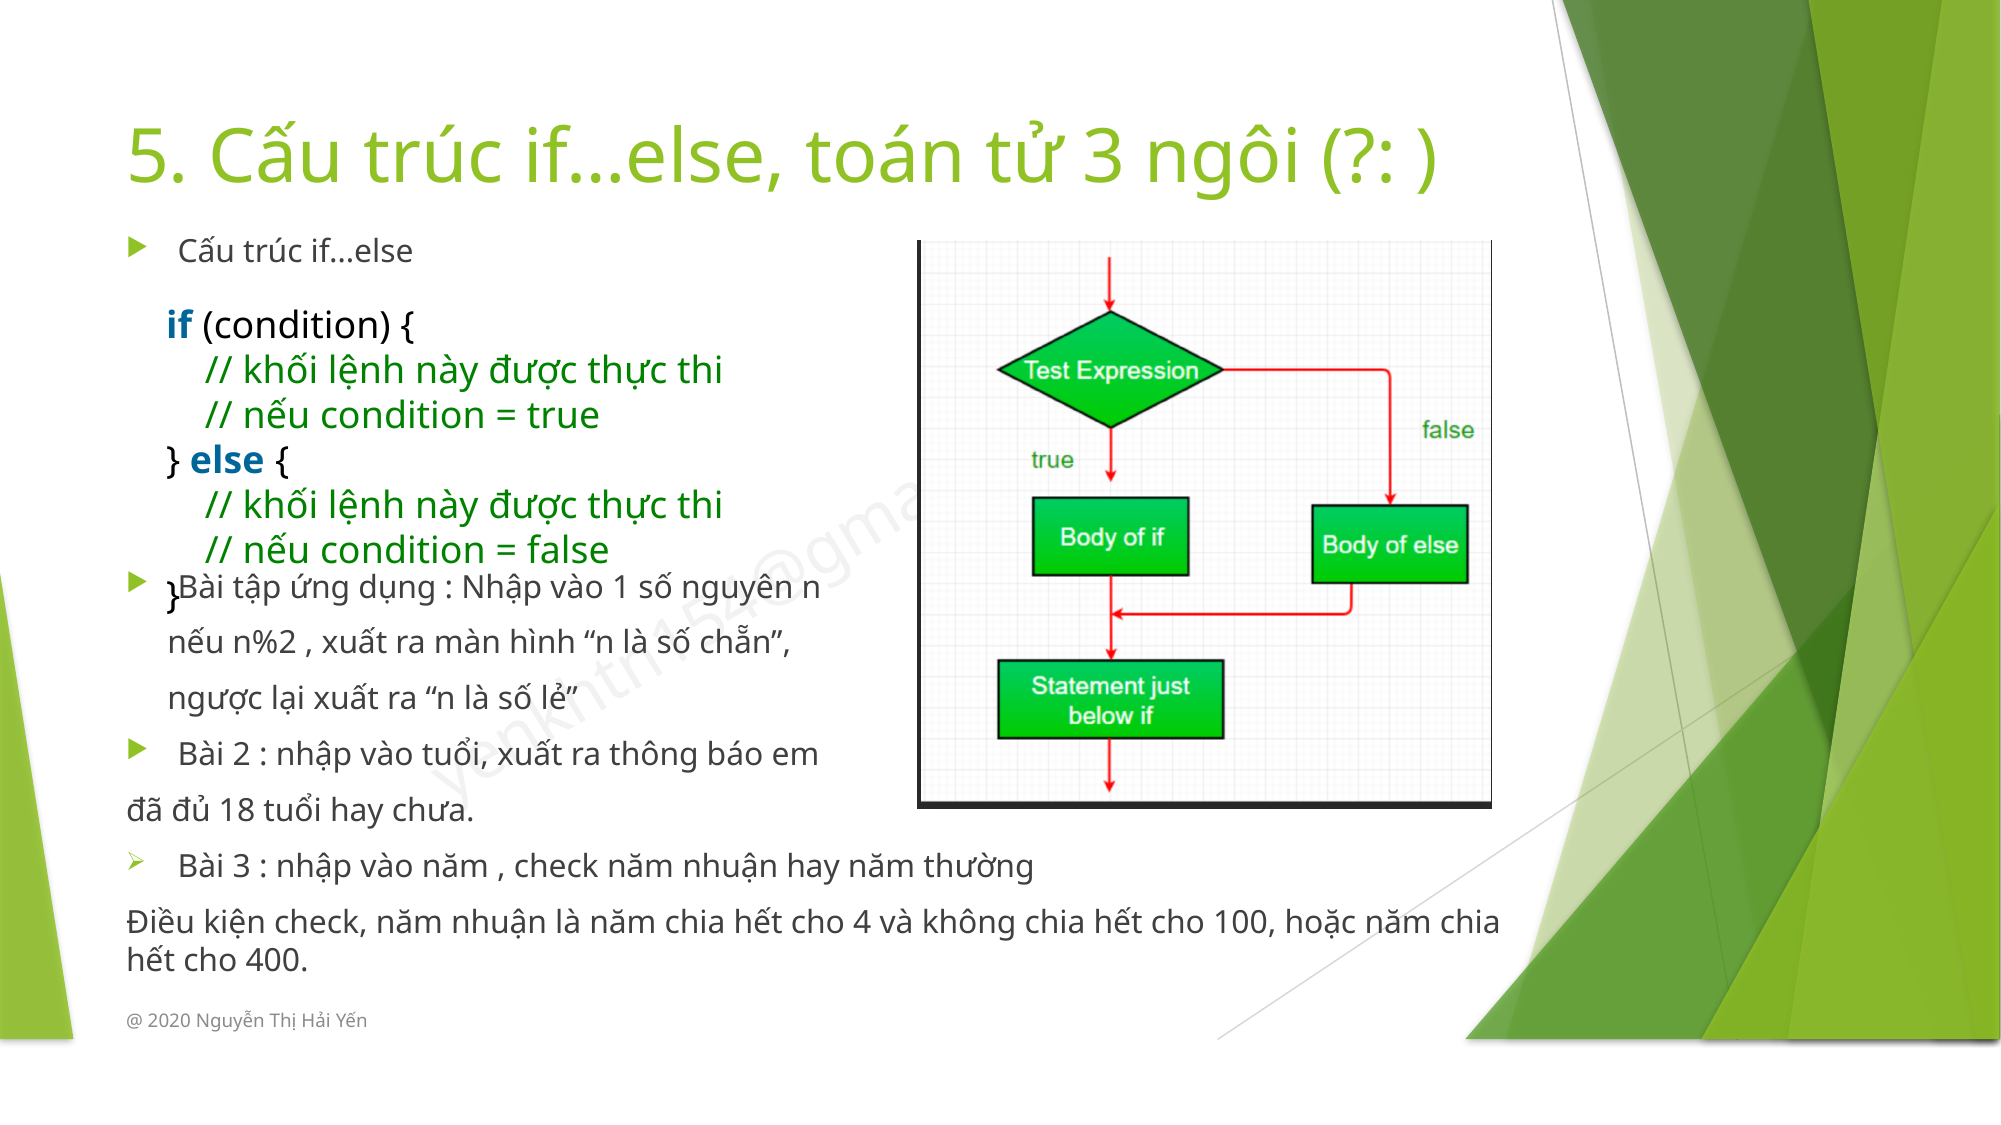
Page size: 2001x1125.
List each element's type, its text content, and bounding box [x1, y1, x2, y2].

text_box if (condition) { // khối lệnh này được thực thi // nếu condition = true } else { // khối lệnh này được thực thi // nếu condition = false } [166, 301, 911, 617]
title 5. Cấu trúc if…else, toán tử 3 ngôi (?: ) [111, 99, 1522, 216]
picture [916, 239, 1493, 810]
list Cấu trúc if…else Bài tập ứng dụng : Nhập vào 1 số nguyên n nếu n%2 , xuất ra màn hình “n là số chẵn”, ngược lại xuất ra “n là số lẻ” Bài 2 : nhập vào tuổi, xuất ra thông báo em đã đủ 18 tuổi hay chưa. Bài 3 : nhập vào năm , check năm nhuận hay năm thường Điều kiện check, năm nhuận là năm chia hết cho 4 và không chia hết cho 100, hoặc năm chia hết cho 400. [111, 223, 1522, 992]
footer @ 2020 Nguyễn Thị Hải Yến [111, 991, 1145, 1051]
